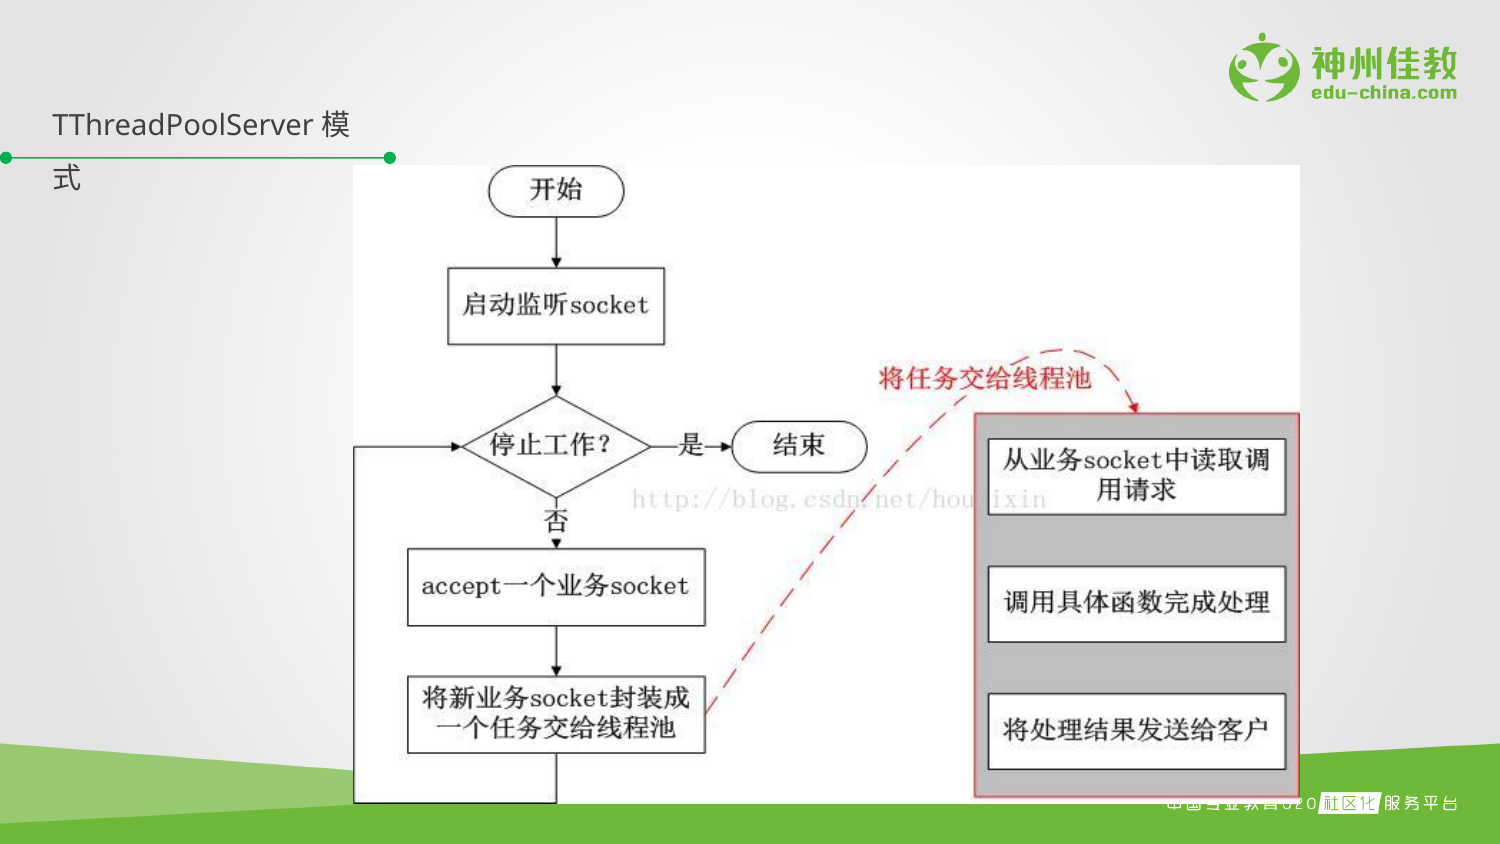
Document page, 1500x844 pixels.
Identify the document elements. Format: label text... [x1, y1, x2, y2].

picture [0, 0, 1500, 844]
text_box TThreadPoolServer模式 [37, 81, 390, 157]
text_box [0, 151, 396, 164]
